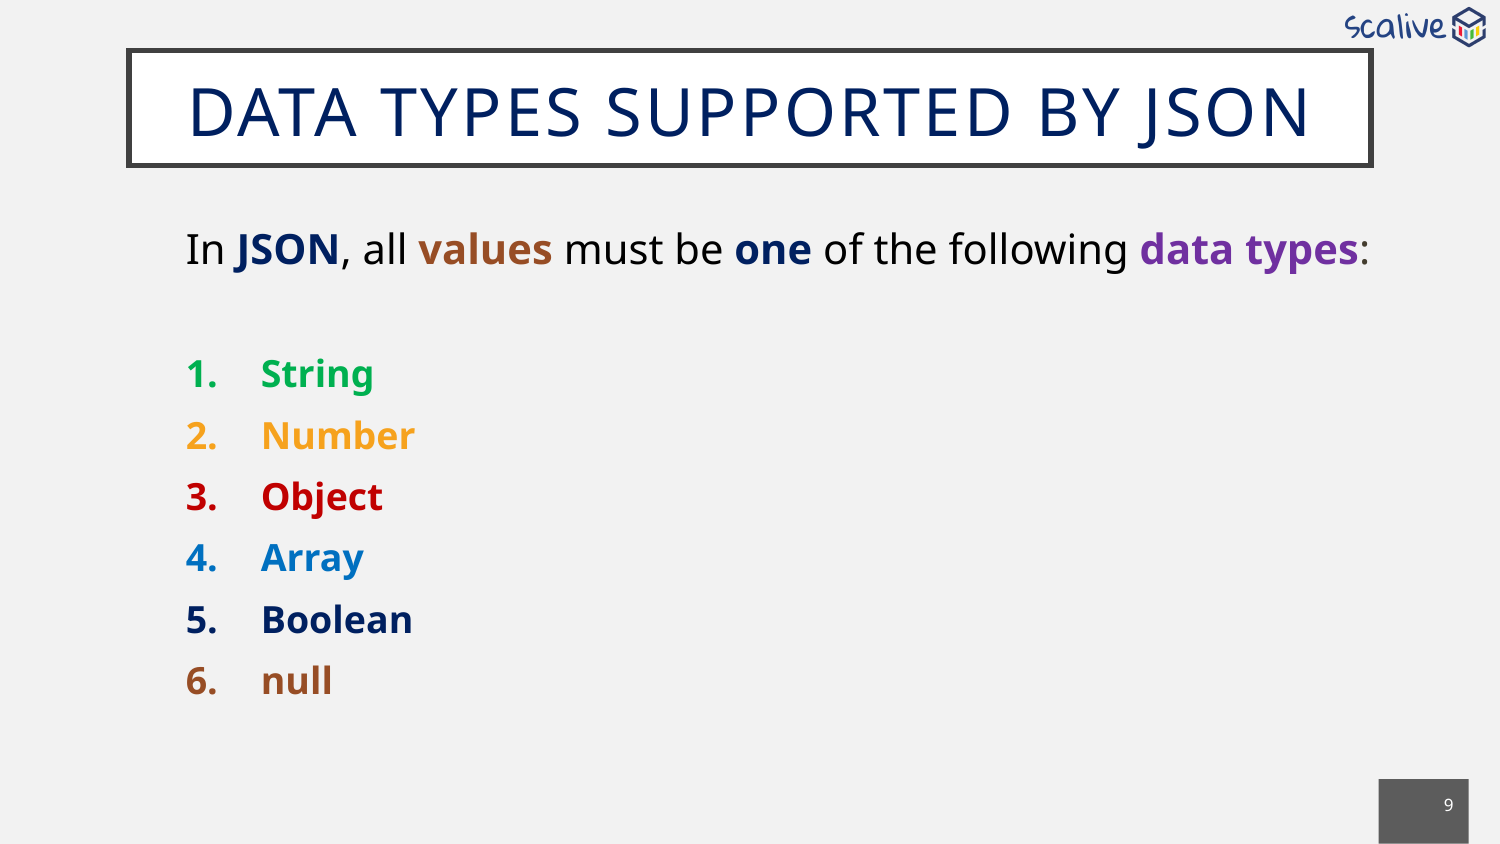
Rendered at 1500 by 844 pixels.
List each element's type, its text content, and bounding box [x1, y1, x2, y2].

picture [1340, 3, 1489, 51]
text_box In JSON, all values must be one of the following data types: String Number Object Array Boolean null [171, 220, 1388, 710]
title Data types supported by json [126, 48, 1374, 168]
slide_number 9 [1378, 779, 1469, 844]
